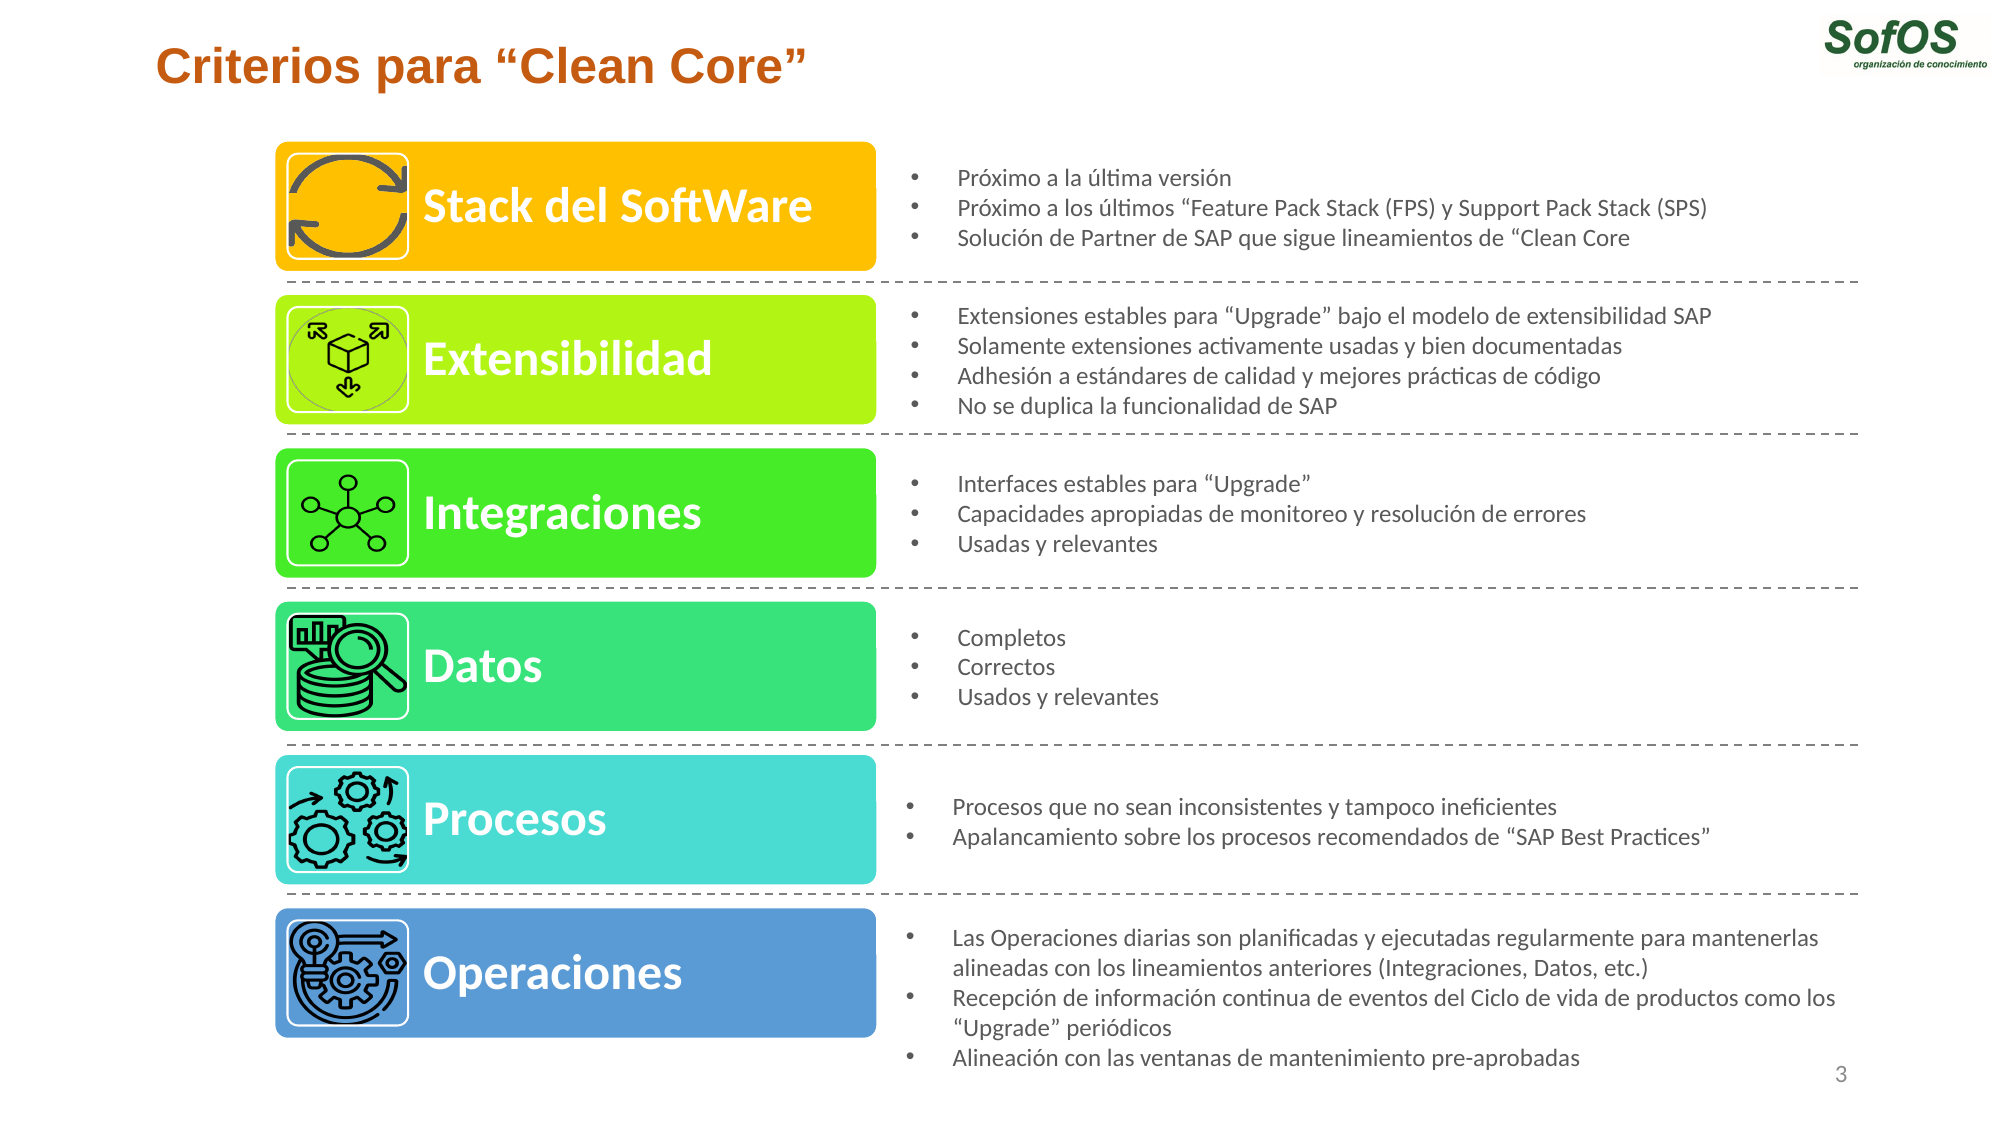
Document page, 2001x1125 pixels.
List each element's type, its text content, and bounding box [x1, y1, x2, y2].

text_box Las Operaciones diarias son planificadas y ejecutadas regularmente para mantenerlas alineadas con los lineamientos anteriores (Integraciones, Datos, etc.) Recepción de información continua de eventos del Ciclo de vida de productos como los “Upgrade” periódicos Alineación con las ventanas de mantenimiento pre-aprobadas [890, 906, 1855, 1086]
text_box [274, 140, 878, 272]
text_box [274, 753, 878, 886]
text_box Interfaces estables para “Upgrade” Capacidades apropiadas de monitoreo y resolución de errores Usadas y relevantes [895, 446, 1859, 579]
text_box Extensiones estables para “Upgrade” bajo el modelo de extensibilidad SAP Solamente extensiones activamente usadas y bien documentadas Adhesión a estándares de calidad y mejores prácticas de código No se duplica la funcionalidad de SAP [895, 293, 1859, 426]
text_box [274, 293, 878, 426]
slide_number 3 [1412, 1042, 1863, 1103]
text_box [274, 907, 878, 1039]
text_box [274, 447, 878, 579]
text_box Procesos que no sean inconsistentes y tampoco ineficientes Apalancamiento sobre los procesos recomendados de “SAP Best Practices” [890, 754, 1855, 888]
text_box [274, 600, 878, 733]
picture [1819, 14, 1990, 76]
text_box Próximo a la última versión Próximo a los últimos “Feature Pack Stack (FPS) y Support Pack Stack (SPS) Solución de Partner de SAP que sigue lineamientos de “Clean Core [895, 139, 1859, 273]
text_box Completos Correctos Usados y relevantes [895, 599, 1859, 733]
title Criterios para “Clean Core” [140, 23, 1866, 112]
